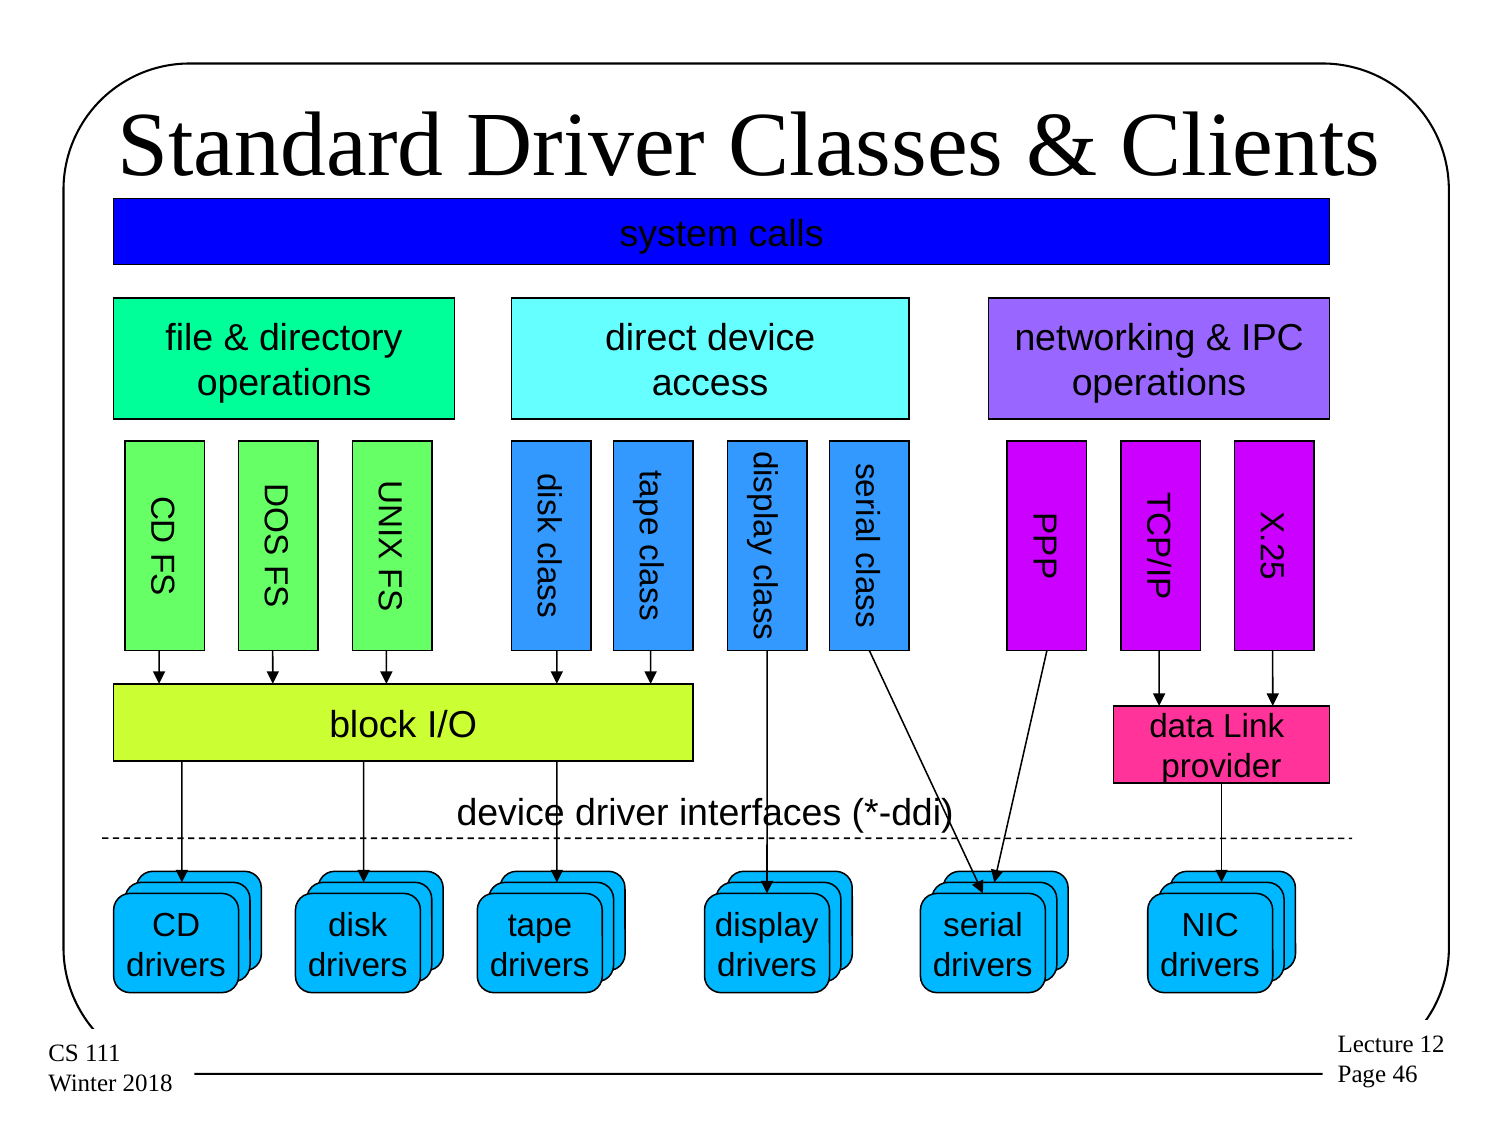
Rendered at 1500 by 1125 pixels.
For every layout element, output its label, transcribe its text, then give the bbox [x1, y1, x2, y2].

text_box disk class [511, 441, 591, 651]
text_box data Link provider [1113, 705, 1330, 784]
text_box tape drivers [477, 893, 603, 993]
text_box [319, 871, 362, 882]
text_box [550, 760, 564, 883]
text_box [717, 882, 762, 893]
text_box [266, 650, 279, 684]
text_box [489, 882, 614, 981]
text_box [771, 882, 841, 981]
text_box CD FS [125, 441, 205, 651]
text_box direct device access [511, 297, 910, 419]
title Standard Driver Classes & Clients [74, 44, 1426, 233]
text_box [152, 650, 166, 684]
text_box PPP [1007, 441, 1087, 651]
text_box [126, 882, 251, 981]
text_box display drivers [704, 893, 830, 993]
text_box UNIX FS [352, 441, 432, 651]
text_box [380, 650, 393, 684]
text_box display class [727, 441, 807, 651]
text_box [550, 650, 564, 684]
text_box block I/O [113, 683, 694, 761]
text_box serial drivers [920, 893, 1046, 993]
text_box X.25 [1234, 441, 1314, 651]
text_box [558, 871, 626, 970]
text_box [308, 882, 432, 981]
text_box [1152, 650, 1166, 706]
text_box [183, 871, 262, 970]
text_box networking & IPC operations [988, 297, 1330, 419]
text_box CD drivers [113, 893, 239, 993]
text_box [1051, 871, 1069, 970]
text_box disk drivers [295, 893, 421, 993]
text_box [869, 650, 984, 894]
text_box TCP/IP [1120, 441, 1201, 651]
text_box serial class [829, 441, 910, 651]
text_box [501, 871, 556, 882]
text_box device driver interfaces (*-ddi) [443, 780, 556, 840]
text_box [1171, 871, 1217, 882]
text_box [137, 871, 181, 882]
text_box DOS FS [238, 441, 319, 651]
text_box [771, 871, 853, 970]
text_box device driver interfaces (*-ddi) [557, 780, 761, 840]
text_box [988, 886, 1057, 981]
text_box system calls [113, 198, 1330, 265]
text_box device driver interfaces (*-ddi) [771, 780, 864, 840]
text_box [644, 650, 657, 684]
text_box [357, 760, 370, 883]
text_box [175, 760, 189, 883]
text_box file & directory operations [113, 297, 455, 419]
text_box [365, 871, 444, 970]
text_box [1225, 871, 1296, 970]
text_box [728, 871, 761, 882]
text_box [993, 650, 1048, 883]
text_box NIC drivers [1147, 893, 1273, 993]
text_box [1266, 650, 1279, 706]
text_box tape class [613, 441, 694, 651]
text_box [1160, 882, 1285, 981]
